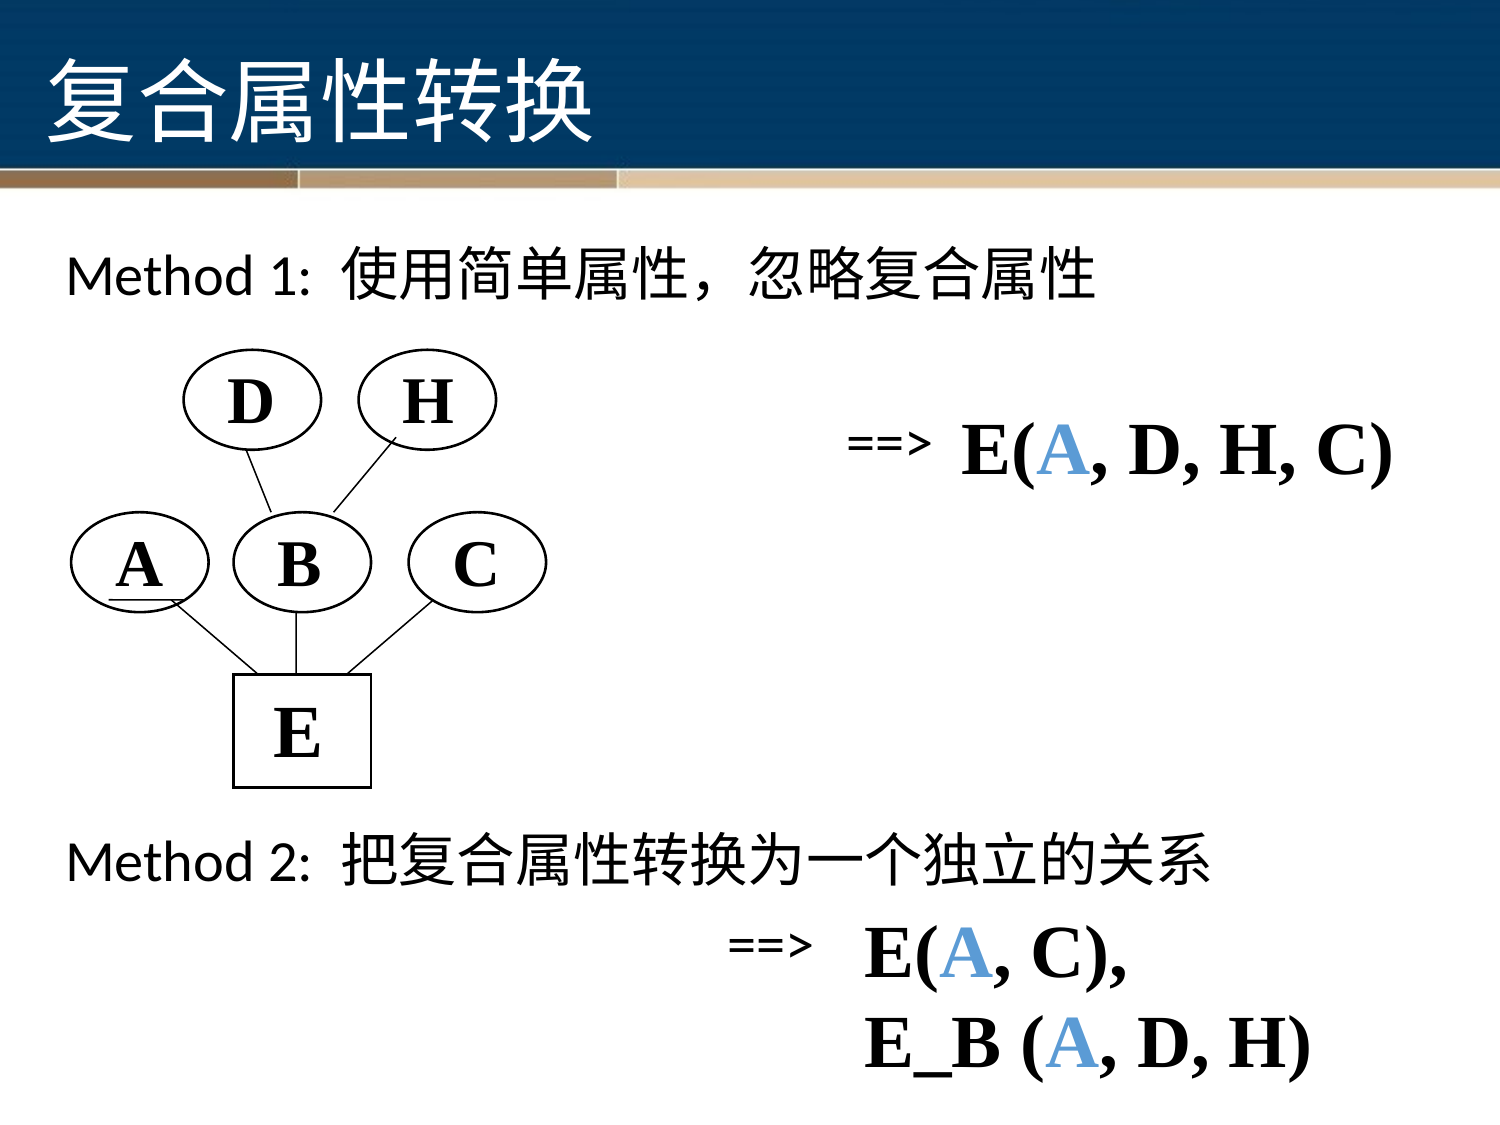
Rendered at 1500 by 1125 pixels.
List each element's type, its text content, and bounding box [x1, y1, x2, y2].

text_box H [371, 430, 395, 445]
text_box A [83, 512, 127, 533]
text_box H [371, 349, 421, 370]
text_box E(A, D, H, C) [946, 392, 1410, 497]
text_box H [434, 349, 470, 359]
text_box C [421, 592, 444, 607]
text_box B [246, 512, 290, 532]
text_box [358, 349, 497, 450]
text_box A [152, 512, 179, 520]
text_box C [490, 512, 516, 520]
text_box [408, 512, 547, 613]
list Method 1: 使用简单属性，忽略复合属性 ==> Method 2: 把复合属性转换为一个独立的关系 ==> [50, 237, 1450, 1075]
text_box [183, 349, 322, 450]
text_box H [460, 440, 470, 445]
text_box A [83, 592, 106, 607]
title 复合属性转换 [30, 37, 1489, 175]
text_box E(A, C), E_B (A, D, H) [849, 894, 1328, 1090]
text_box B [246, 592, 269, 607]
picture [0, 0, 1500, 1125]
text_box D [259, 349, 291, 357]
text_box [233, 674, 371, 788]
text_box C [421, 512, 465, 532]
text_box [71, 512, 209, 613]
text_box D [196, 349, 246, 370]
text_box D [196, 430, 220, 445]
text_box B [315, 512, 338, 519]
text_box [233, 512, 372, 613]
